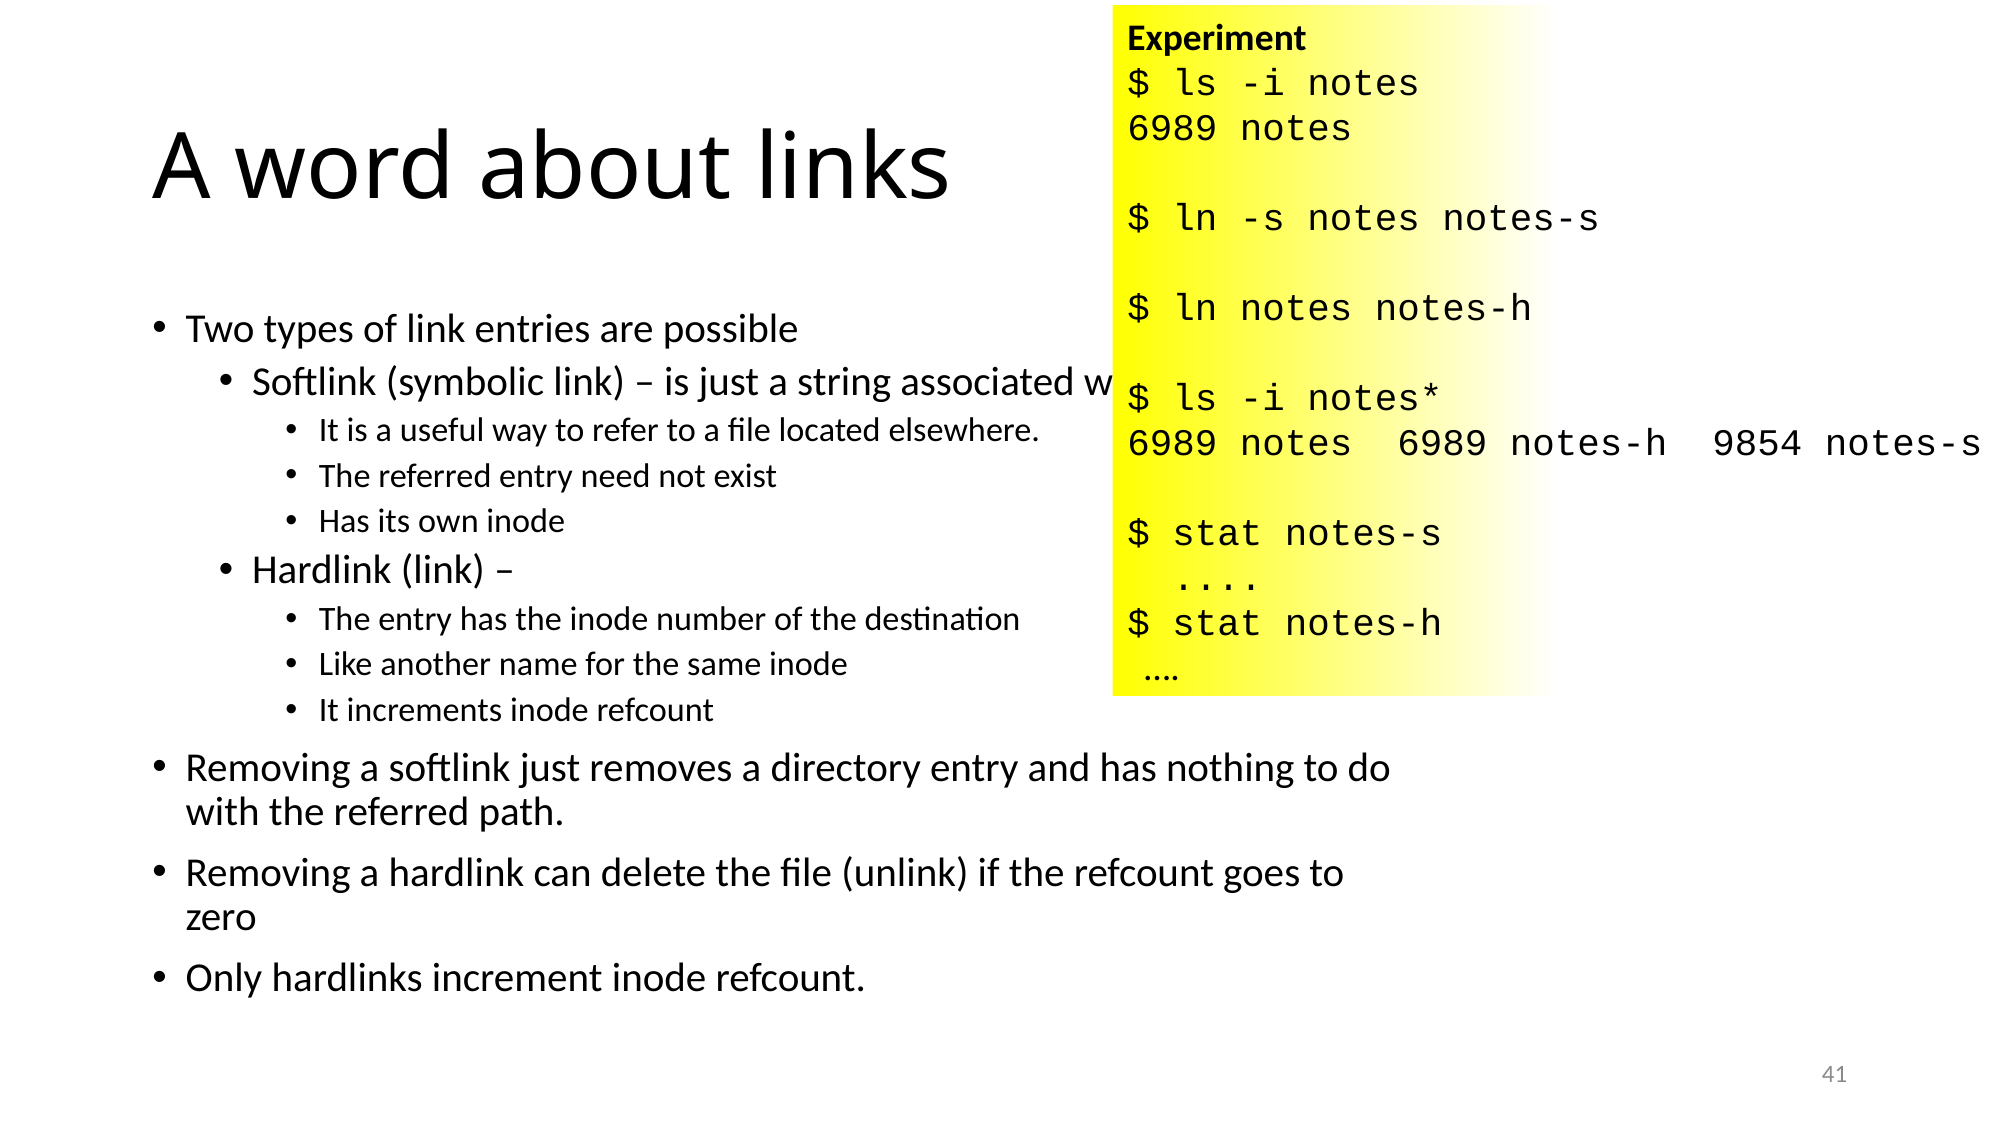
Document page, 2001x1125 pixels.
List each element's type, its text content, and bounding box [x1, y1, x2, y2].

slide_number 41 [1412, 1042, 1863, 1103]
list Two types of link entries are possible Softlink (symbolic link) – is just a string associated with an entry. It is a useful way to refer to a file located elsewhere. The referred entry need not exist Has its own inode Hardlink (link) – The entry has the inode number of the destination Like another name for the same inode It increments inode refcount Removing a softlink just removes a directory entry and has nothing to do with the referred path. Removing a hardlink can delete the file (unlink) if the refcount goes to zero Only hardlinks increment inode refcount. [137, 299, 1413, 1014]
title A word about links [137, 59, 1112, 278]
text_box Experiment $ ls -i notes 6989 notes $ ln -s notes notes-s $ ln notes notes-h $ ls -i notes* 6989 notes 6989 notes-h 9854 notes-s $ stat notes-s .... $ stat notes-h …. [1112, 5, 1998, 696]
